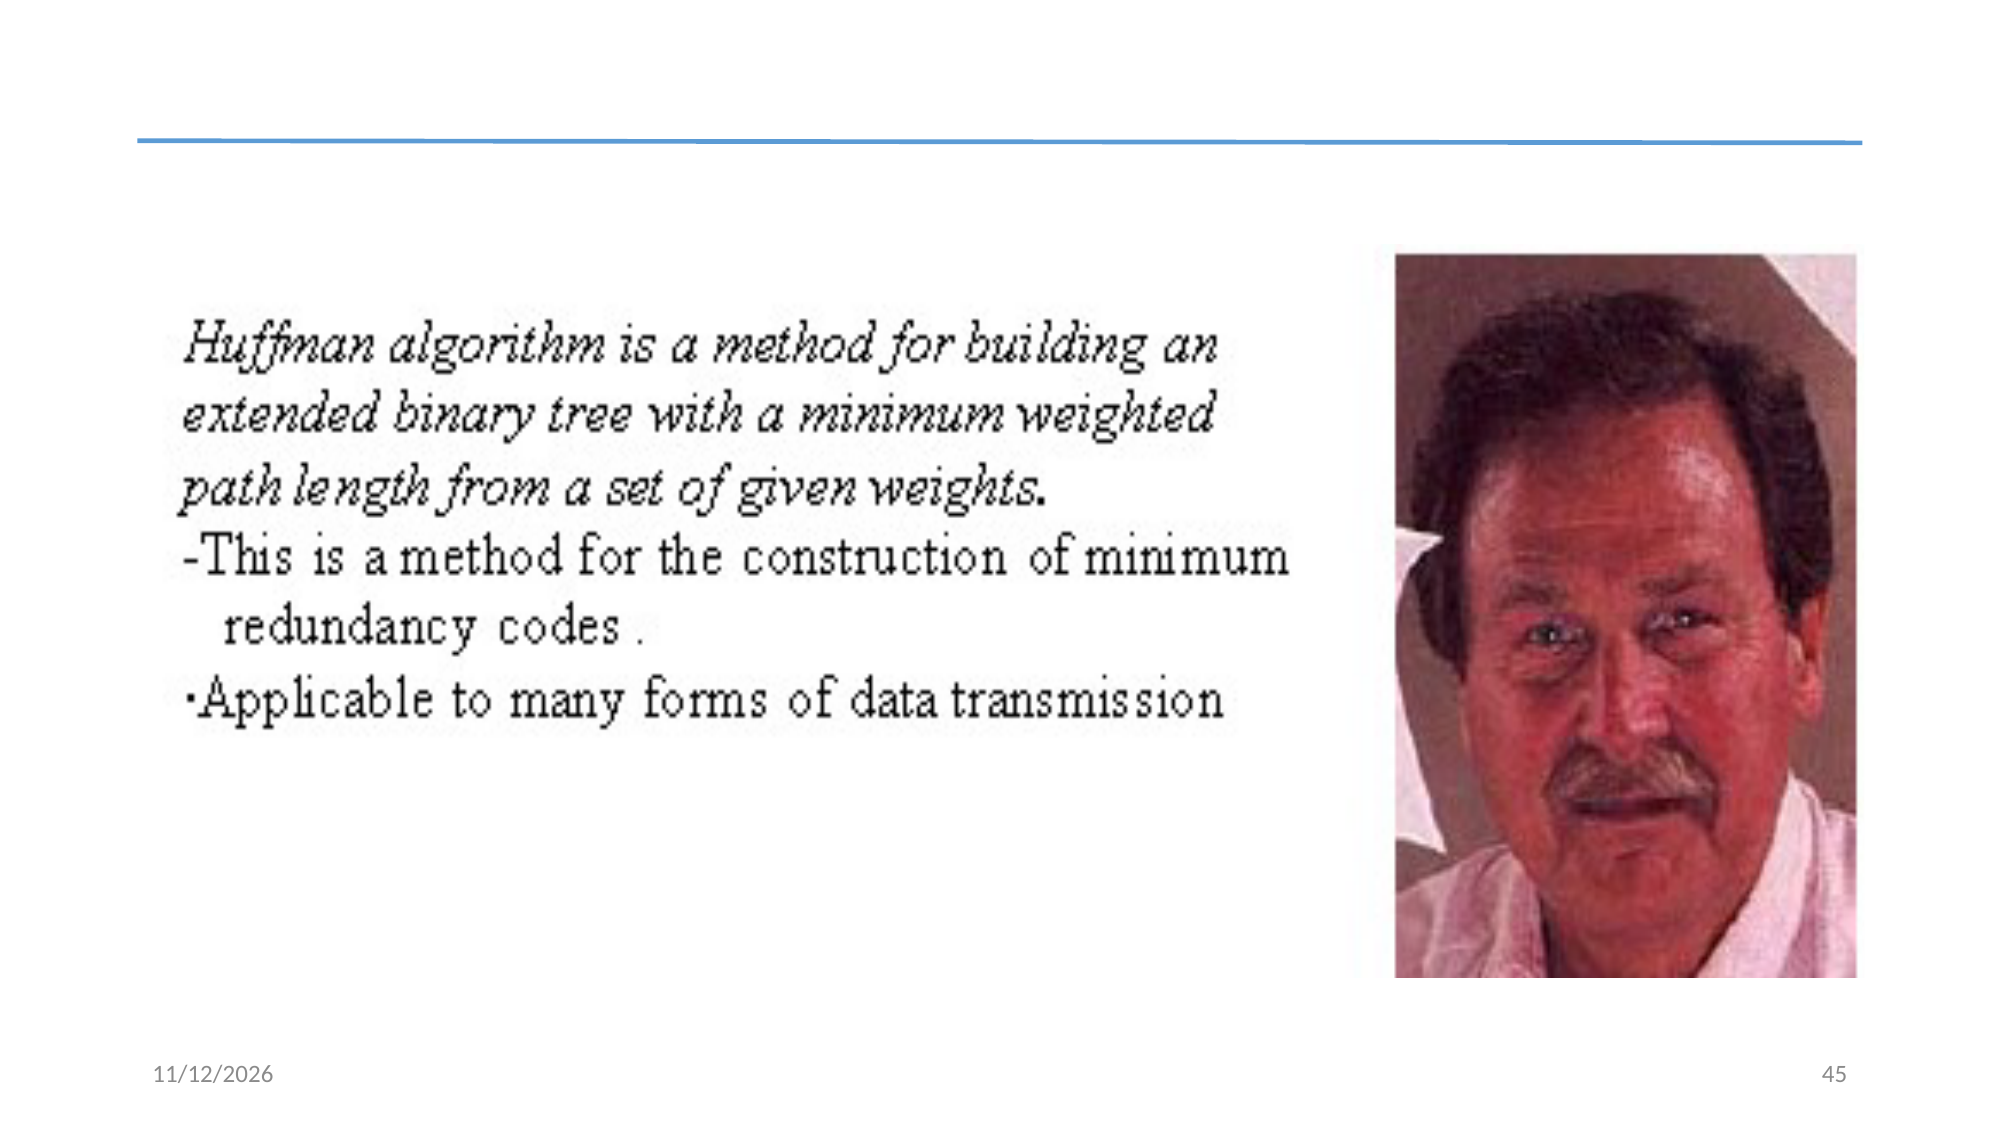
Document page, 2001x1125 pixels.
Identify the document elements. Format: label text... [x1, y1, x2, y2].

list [137, 244, 1865, 978]
slide_number 45 [1412, 1042, 1863, 1103]
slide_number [137, 1042, 588, 1103]
